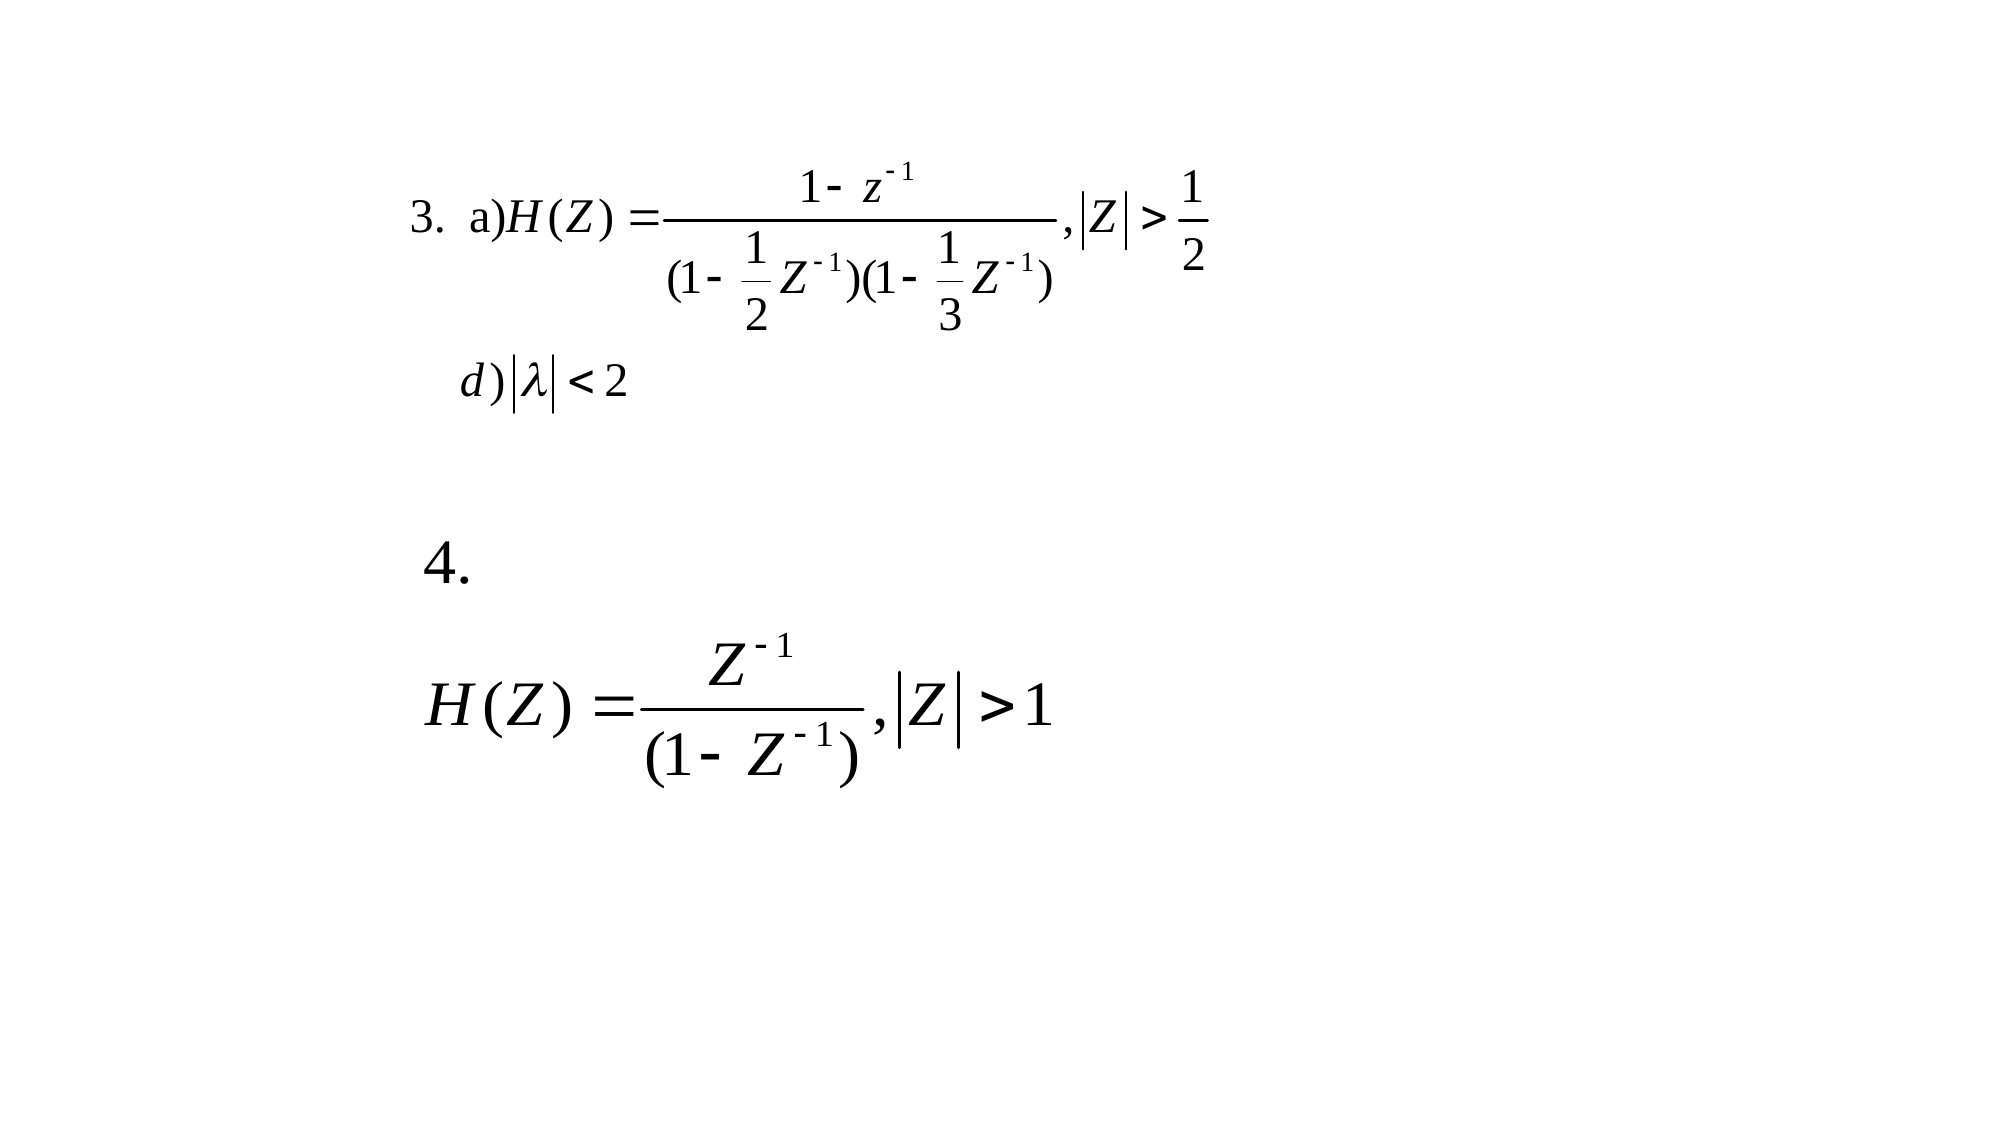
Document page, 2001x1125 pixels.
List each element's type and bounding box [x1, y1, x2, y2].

list [403, 148, 1218, 424]
text_box [412, 526, 1065, 802]
